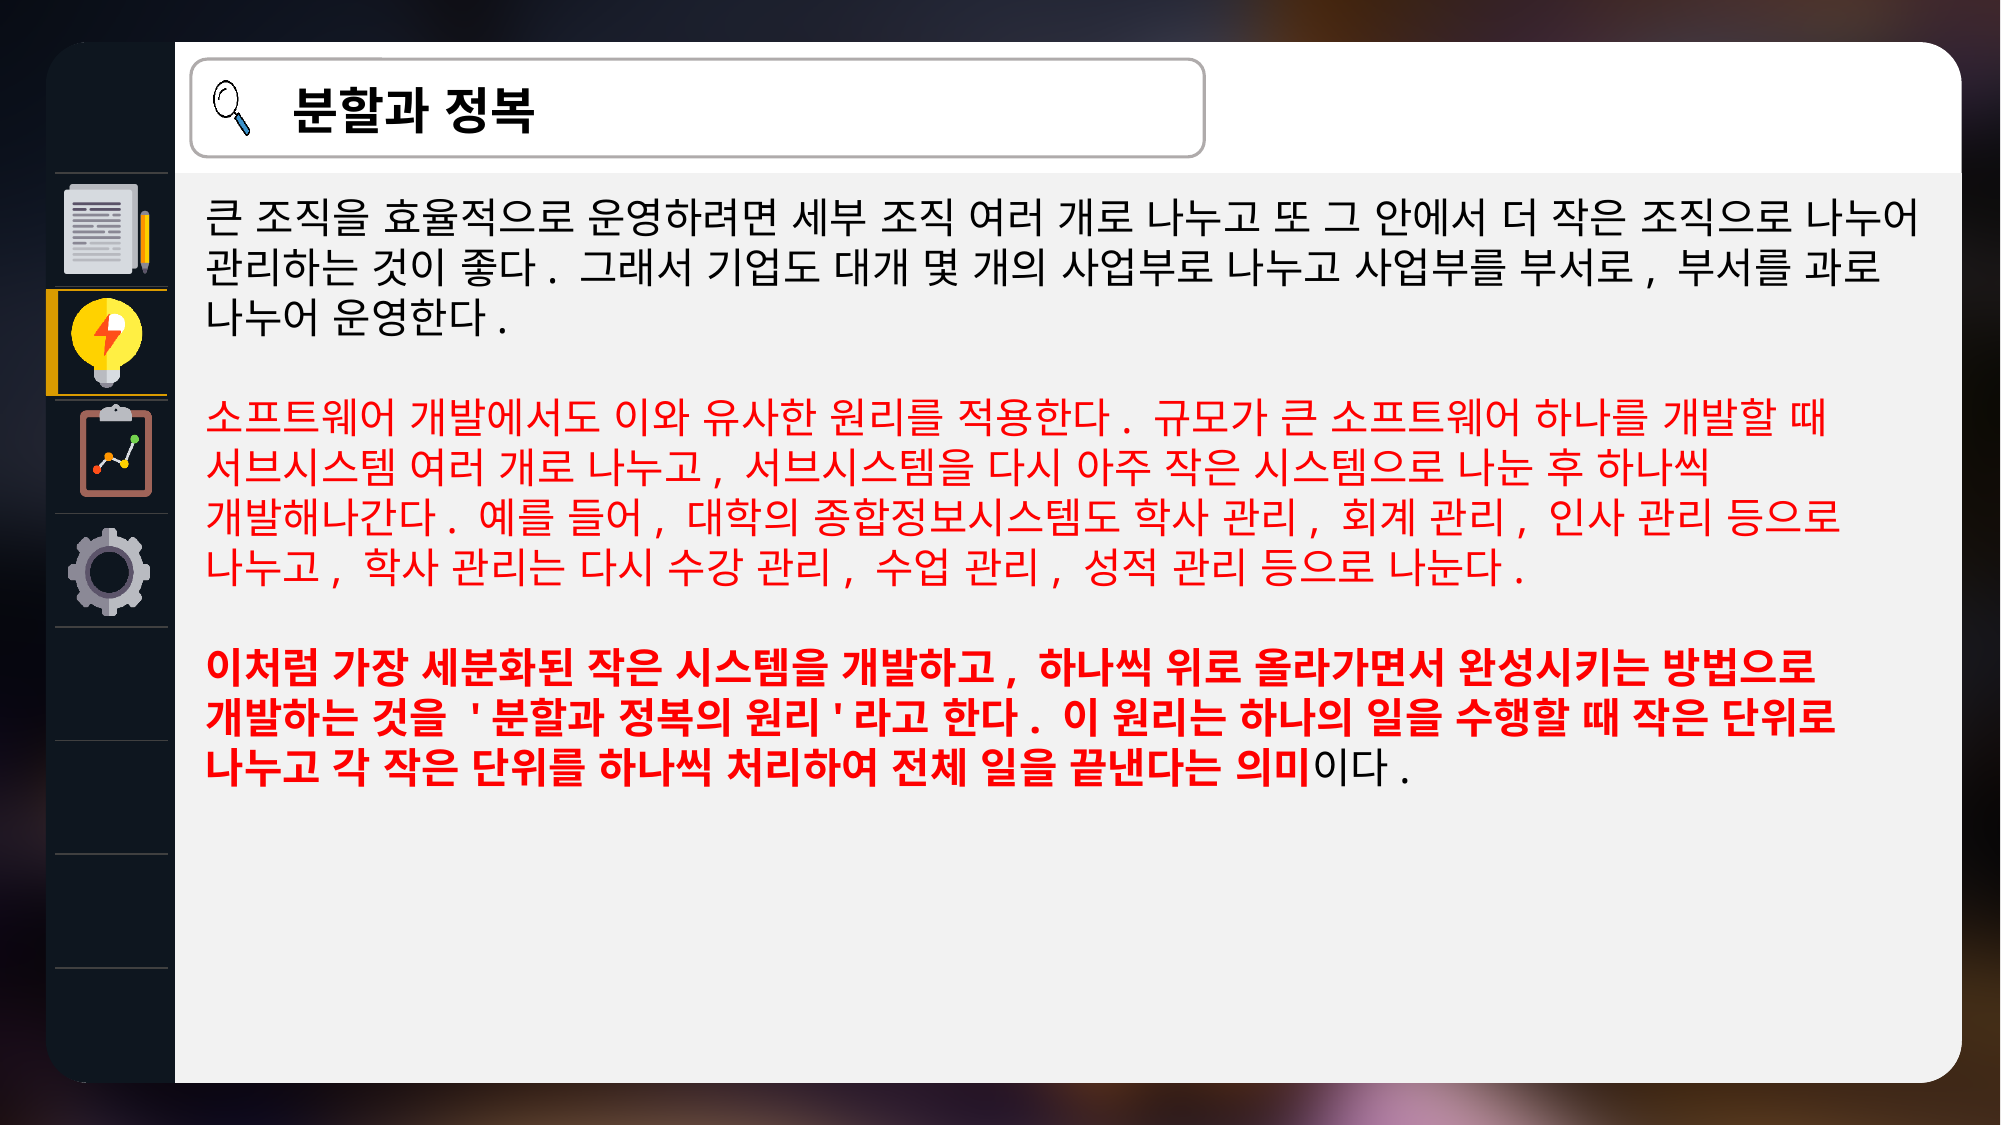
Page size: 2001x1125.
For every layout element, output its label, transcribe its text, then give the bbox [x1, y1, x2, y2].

text_box [189, 58, 1206, 158]
text_box 큰 조직을 효율적으로 운영하려면 세부 조직 여러 개로 나누고 또 그 안에서 더 작은 조직으로 나누어 관리하는 것이 좋다. 그래서 기업도 대개 몇 개의 사업부로 나누고 사업부를 부서로, 부서를 과로 나누어 운영한다. 소프트웨어 개발에서도 이와 유사한 원리를 적용한다. 규모가 큰 소프트웨어 하나를 개발할 때 서브시스템 여러 개로 나누고, 서브시스템을 다시 아주 작은 시스템으로 나눈 후 하나씩 개발해나간다. 예를 들어, 대학의 종합정보시스템도 학사 관리, 회계 관리, 인사 관리 등으로 나누고, 학사 관리는 다시 수강 관리, 수업 관리, 성적 관리 등으로 나눈다. 이처럼 가장 세분화된 작은 시스템을 개발하고, 하나씩 위로 올라가면서 완성시키는 방법으로 개발하는 것을 '분할과 정복의 원리'라고 한다. 이 원리는 하나의 일을 수행할 때 작은 단위로 나누고 각 작은 단위를 하나씩 처리하여 전체 일을 끝낸다는 의미이다. [190, 184, 1965, 850]
text_box 분할과 정복 [277, 72, 1188, 147]
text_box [45, 290, 167, 395]
picture [0, 0, 2001, 1125]
